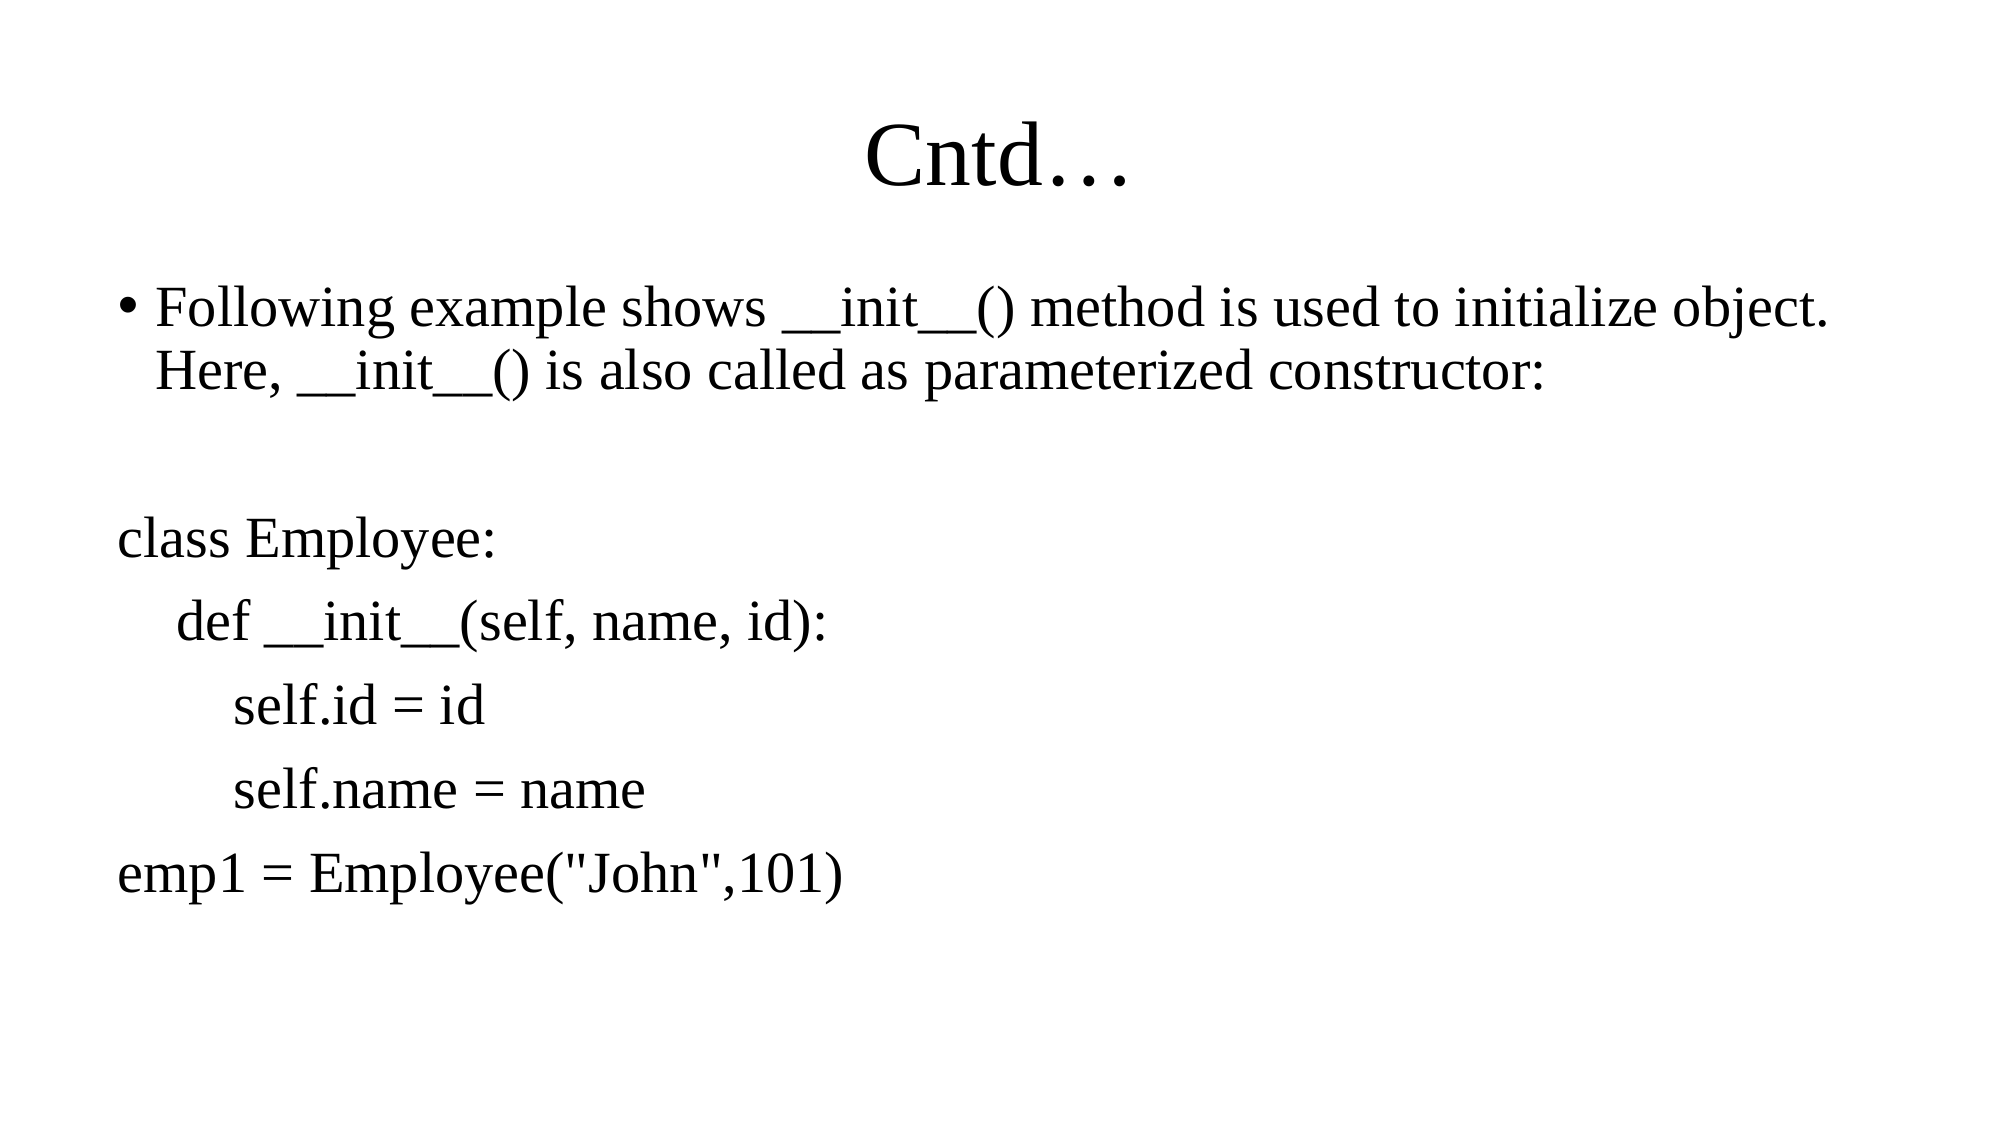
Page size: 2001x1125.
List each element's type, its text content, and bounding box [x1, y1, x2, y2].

title Cntd… [137, 59, 1863, 251]
list Following example shows __init__() method is used to initialize object. Here, __init__() is also called as parameterized constructor: class Employee: def __init__(self, name, id): self.id = id self.name = name emp1 = Employee("John",101) [102, 268, 1863, 1014]
